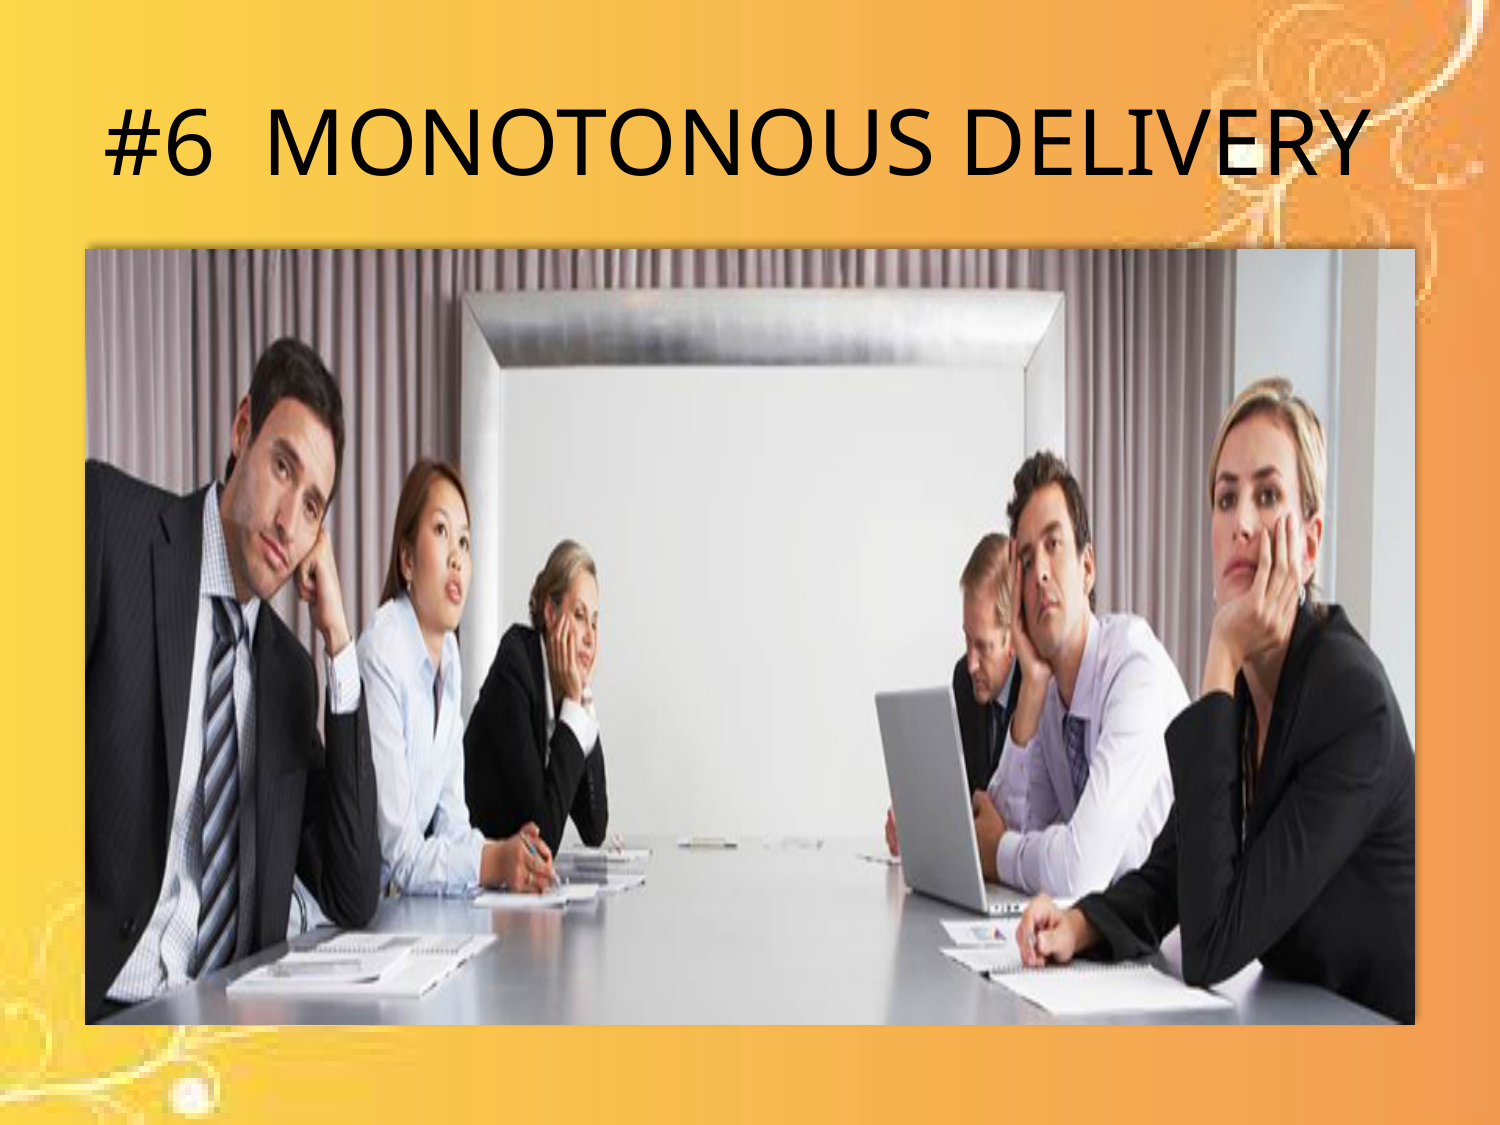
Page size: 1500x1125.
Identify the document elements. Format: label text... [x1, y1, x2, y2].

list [85, 249, 1415, 1026]
title EXAMPLE [0, 0, 1500, 1125]
title #6 MONOTONOUS DELIVERY [75, 45, 1425, 233]
